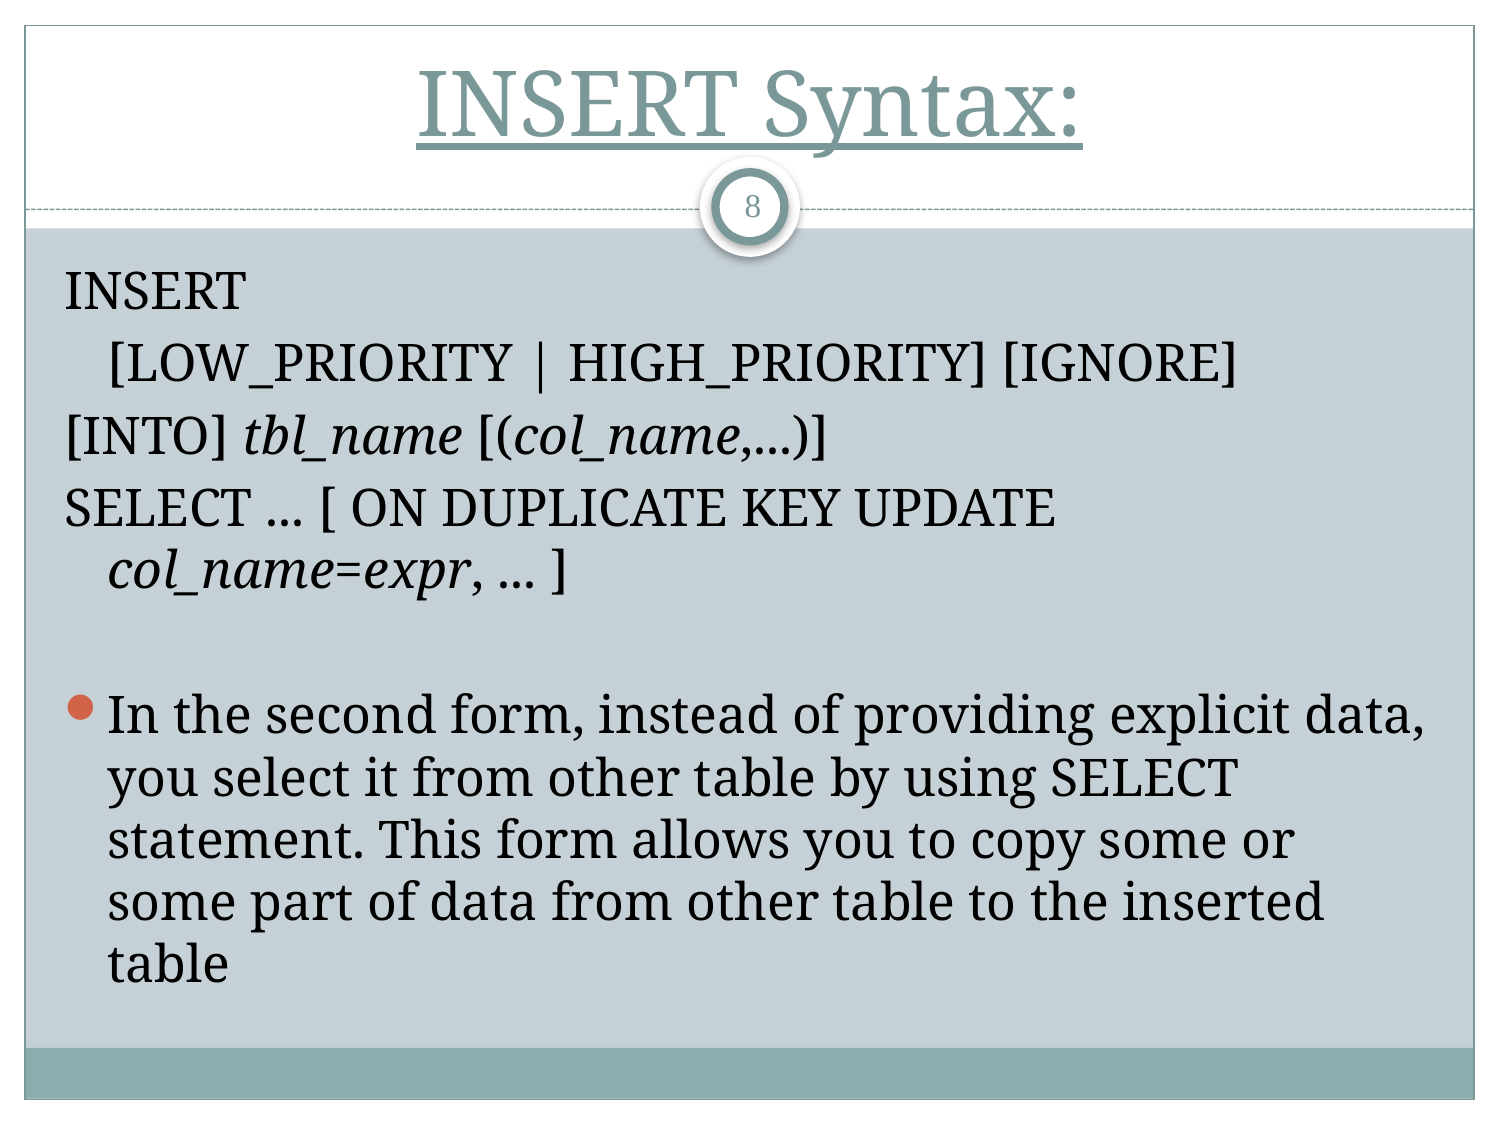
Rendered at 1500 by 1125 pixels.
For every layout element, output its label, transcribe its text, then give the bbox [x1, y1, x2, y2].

title INSERT Syntax: [49, 37, 1450, 162]
slide_number 8 [715, 168, 791, 241]
list INSERT [LOW_PRIORITY | HIGH_PRIORITY] [IGNORE] [INTO] tbl_name [(col_name,...)] SELECT ... [ ON DUPLICATE KEY UPDATE col_name=expr, ... ] In the second form, instead of providing explicit data, you select it from other table by using SELECT statement. This form allows you to copy some or some part of data from other table to the inserted table [49, 249, 1450, 1005]
